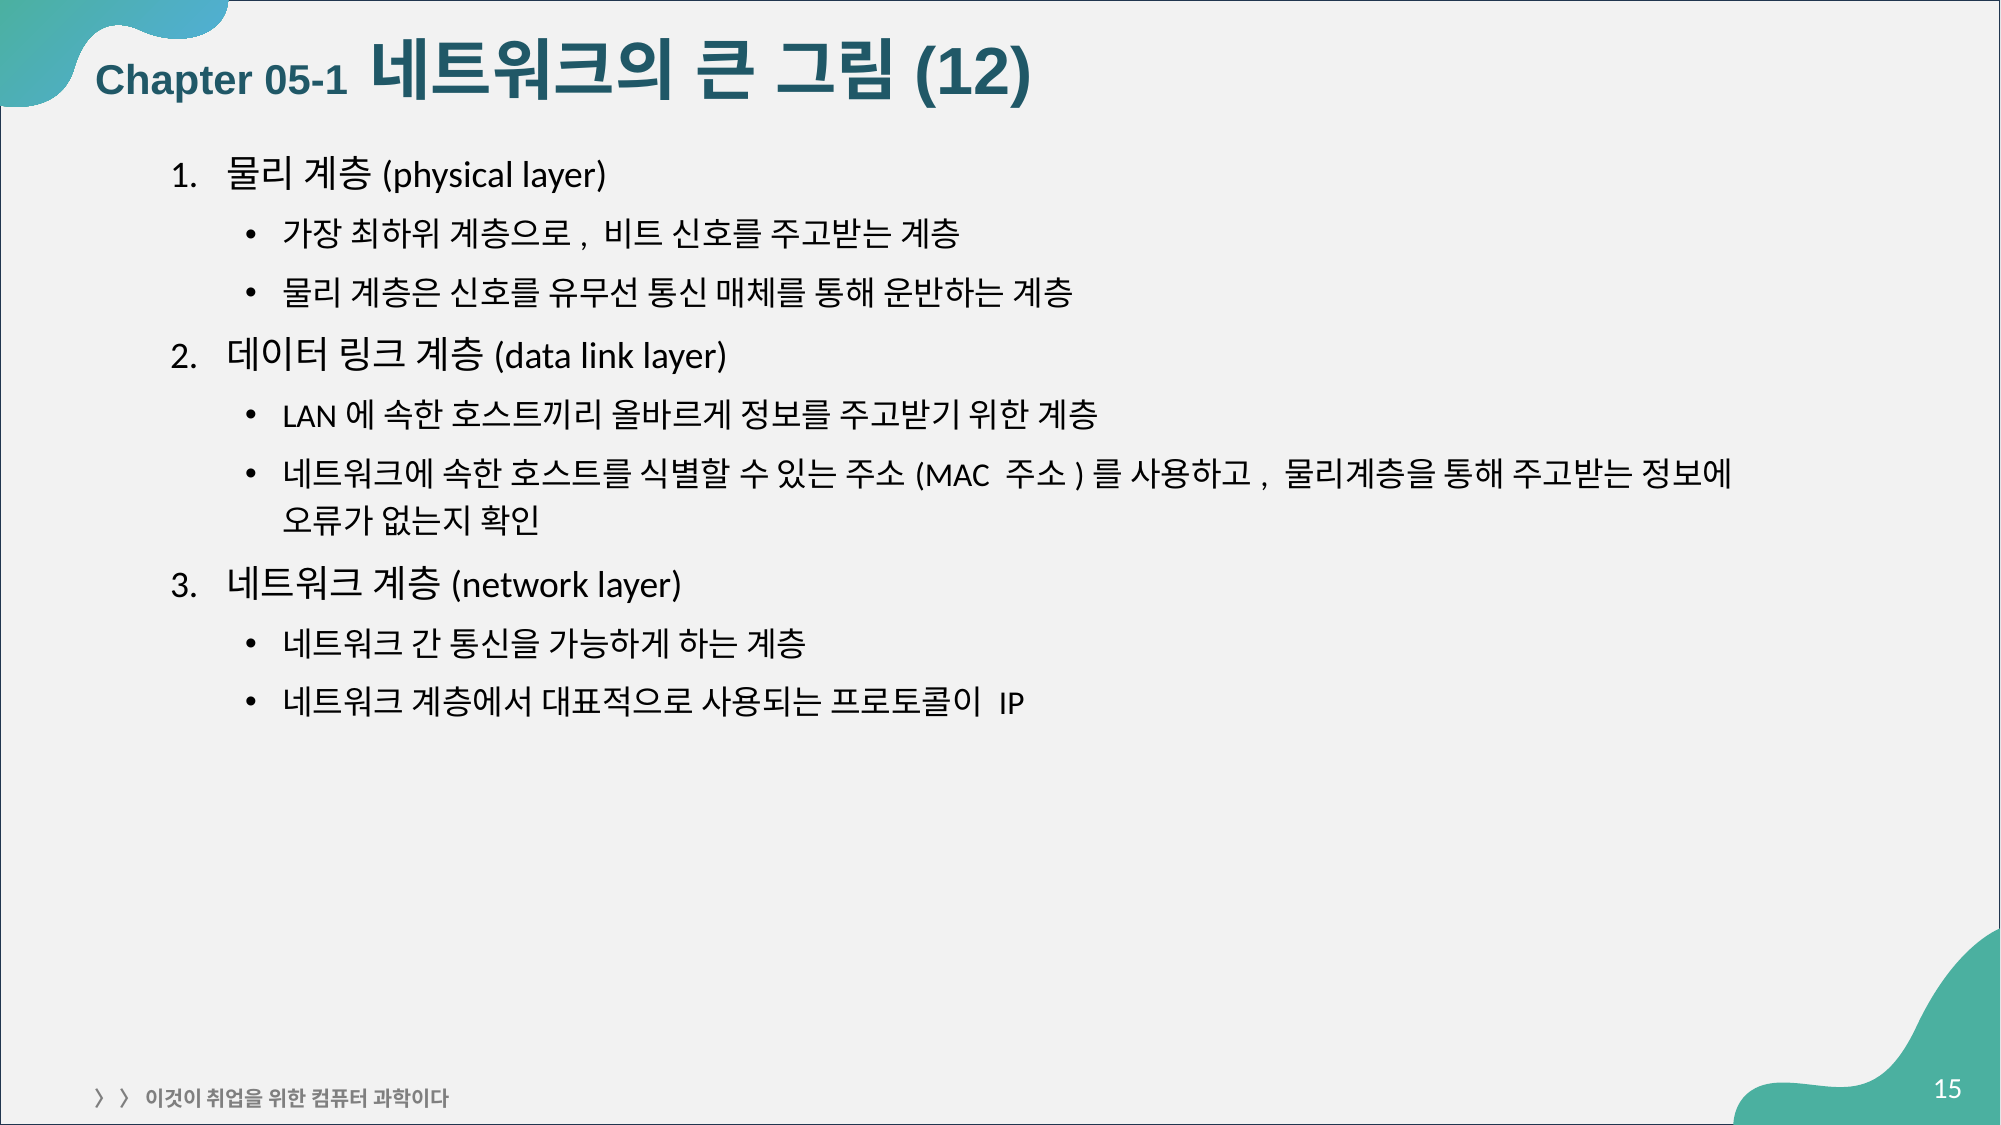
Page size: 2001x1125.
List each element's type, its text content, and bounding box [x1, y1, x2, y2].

list 물리 계층(physical layer) 가장 최하위 계층으로, 비트 신호를 주고받는 계층 물리 계층은 신호를 유무선 통신 매체를 통해 운반하는 계층 데이터 링크 계층(data link layer) LAN에 속한 호스트끼리 올바르게 정보를 주고받기 위한 계층 네트워크에 속한 호스트를 식별할 수 있는 주소(MAC 주소)를 사용하고, 물리계층을 통해 주고받는 정보에 오류가 없는지 확인 네트워크 계층(network layer) 네트워크 간 통신을 가능하게 하는 계층 네트워크 계층에서 대표적으로 사용되는 프로토콜이 IP [79, 133, 1931, 1035]
title Chapter 05-1 네트워크의 큰 그림(12) [79, 17, 1931, 128]
slide_number ‹#› [1917, 1061, 1984, 1122]
footer 〉 〉 이것이 취업을 위한 컴퓨터 과학이다 [79, 1078, 755, 1114]
